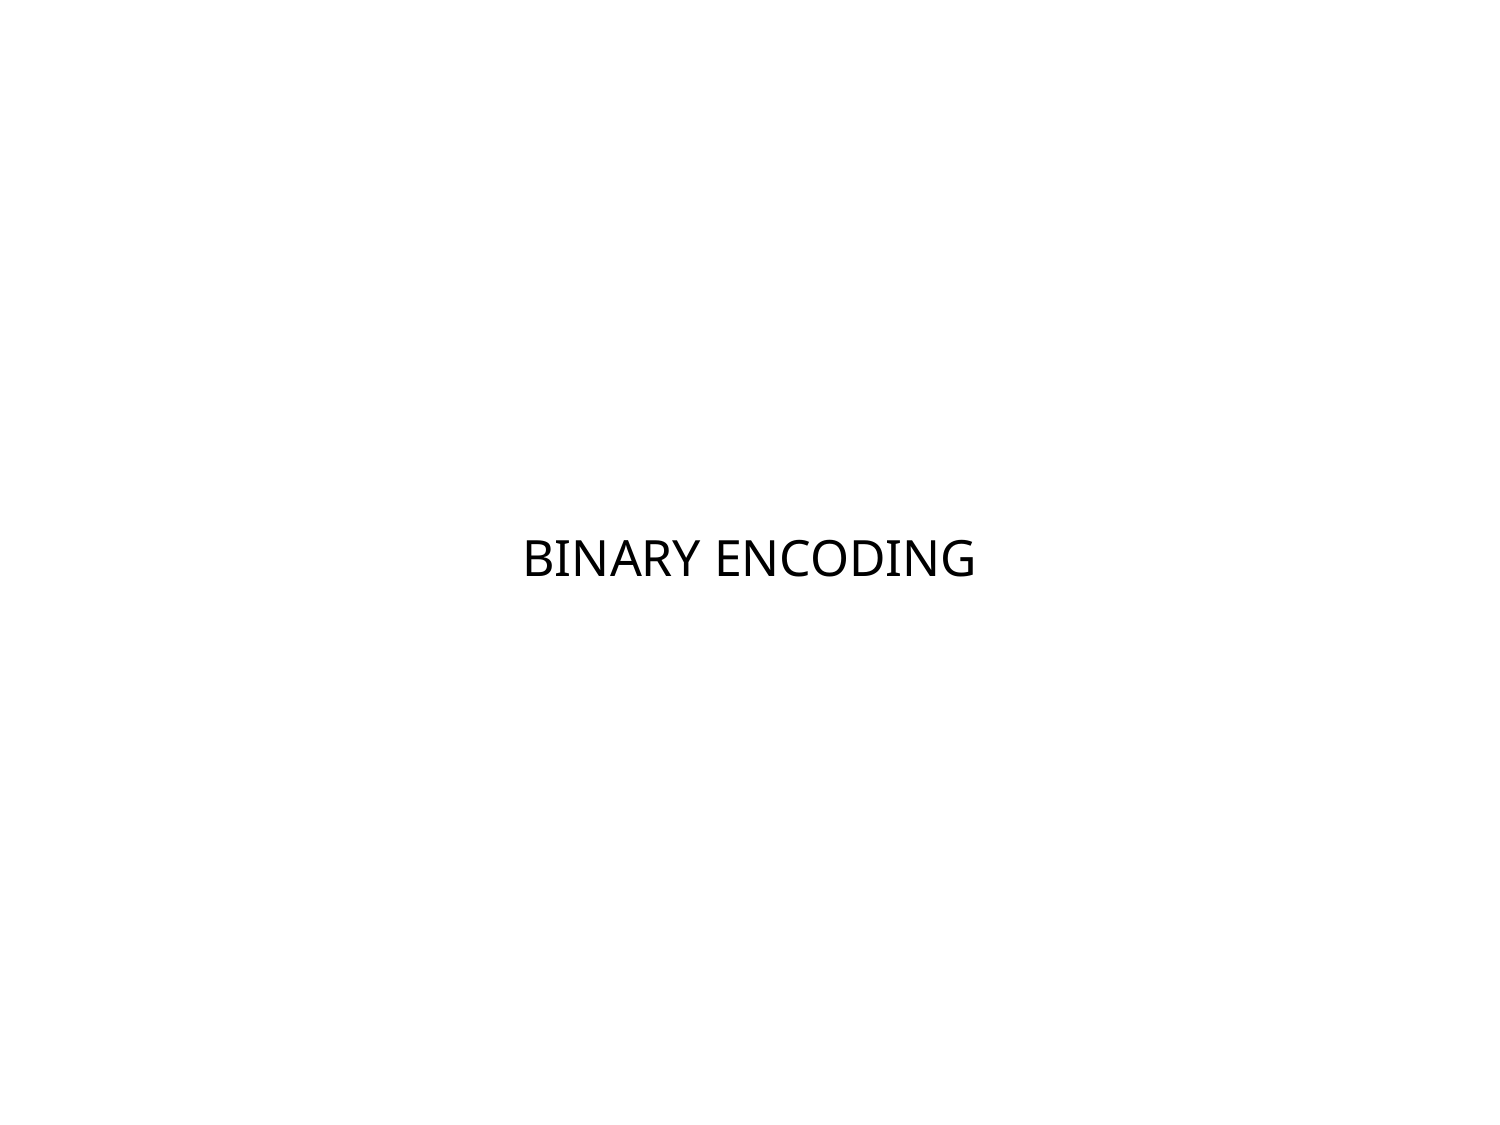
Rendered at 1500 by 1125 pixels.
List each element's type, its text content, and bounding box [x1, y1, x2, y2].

text_box BINARY ENCODING [187, 525, 1313, 907]
